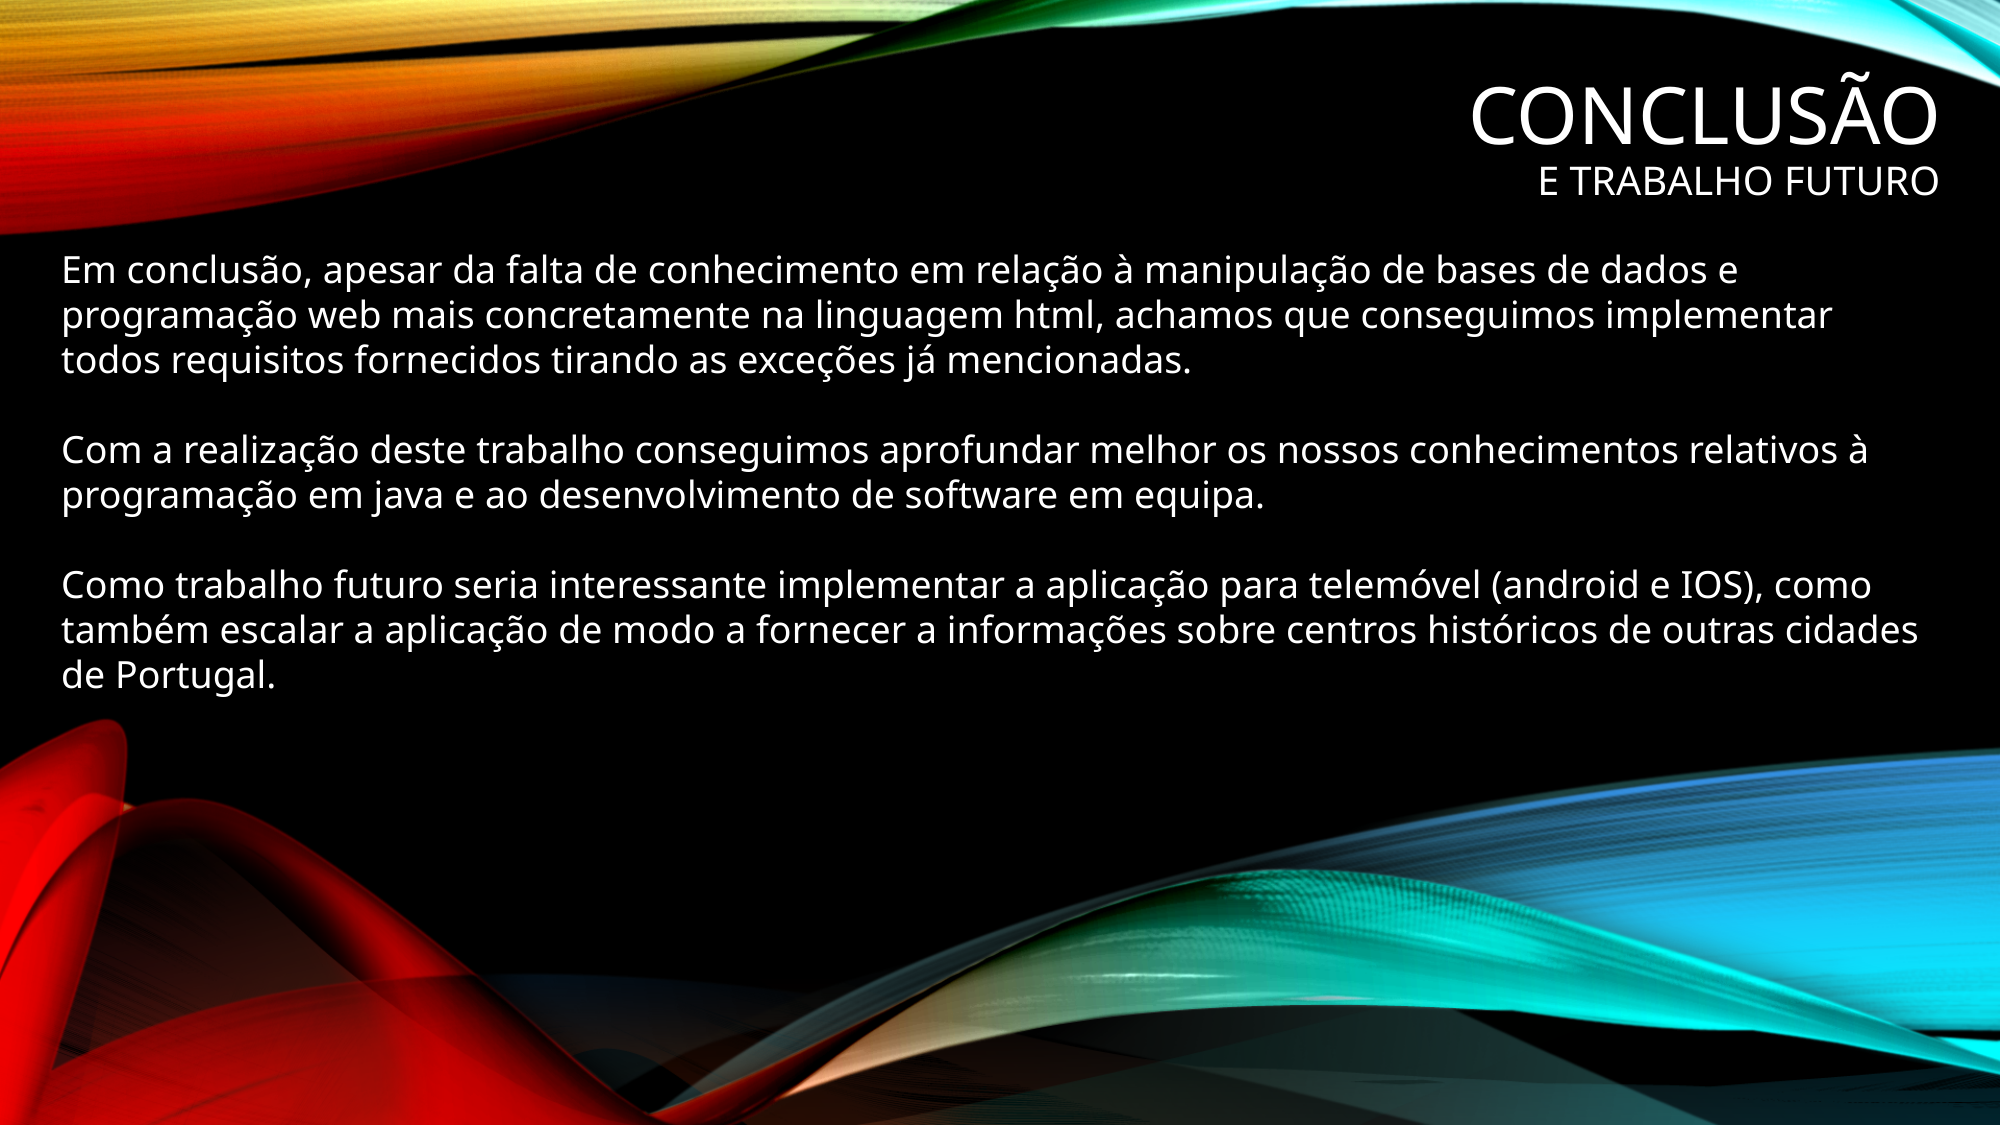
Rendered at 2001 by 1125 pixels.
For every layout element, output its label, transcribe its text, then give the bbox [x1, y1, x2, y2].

picture [0, 717, 2000, 1125]
text_box Conclusão e Trabalho futuro [74, 68, 1956, 212]
text_box Em conclusão, apesar da falta de conhecimento em relação à manipulação de bases de dados e programação web mais concretamente na linguagem html, achamos que conseguimos implementar todos requisitos fornecidos tirando as exceções já mencionadas. Com a realização deste trabalho conseguimos aprofundar melhor os nossos conhecimentos relativos à programação em java e ao desenvolvimento de software em equipa. Como trabalho futuro seria interessante implementar a aplicação para telemóvel (android e IOS), como também escalar a aplicação de modo a fornecer a informações sobre centros históricos de outras cidades de Portugal. [46, 239, 1954, 704]
picture [0, 0, 2000, 237]
